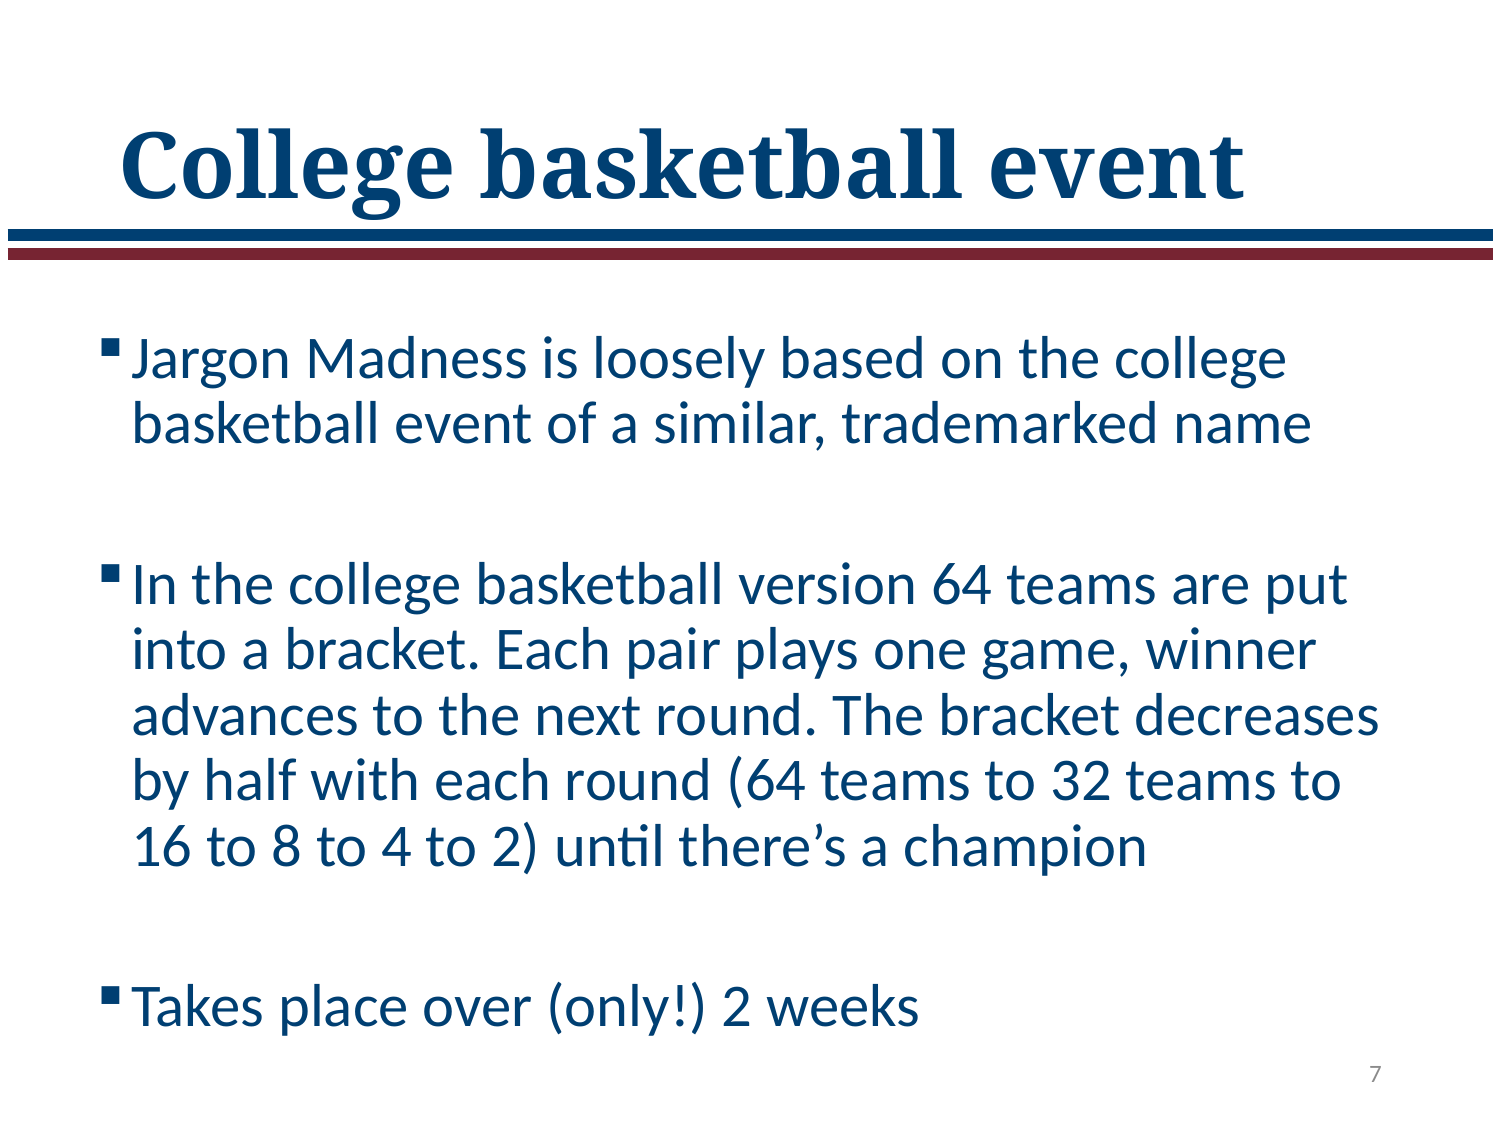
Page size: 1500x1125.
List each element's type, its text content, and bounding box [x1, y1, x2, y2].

title College basketball event [103, 59, 1397, 229]
slide_number 7 [1059, 1042, 1397, 1103]
title College basketball event [103, 241, 1397, 248]
list Jargon Madness is loosely based on the college basketball event of a similar, trademarked name In the college basketball version 64 teams are put into a bracket. Each pair plays one game, winner advances to the next round. The bracket decreases by half with each round (64 teams to 32 teams to 16 to 8 to 4 to 2) until there’s a champion Takes place over (only!) 2 weeks [81, 260, 1397, 1093]
